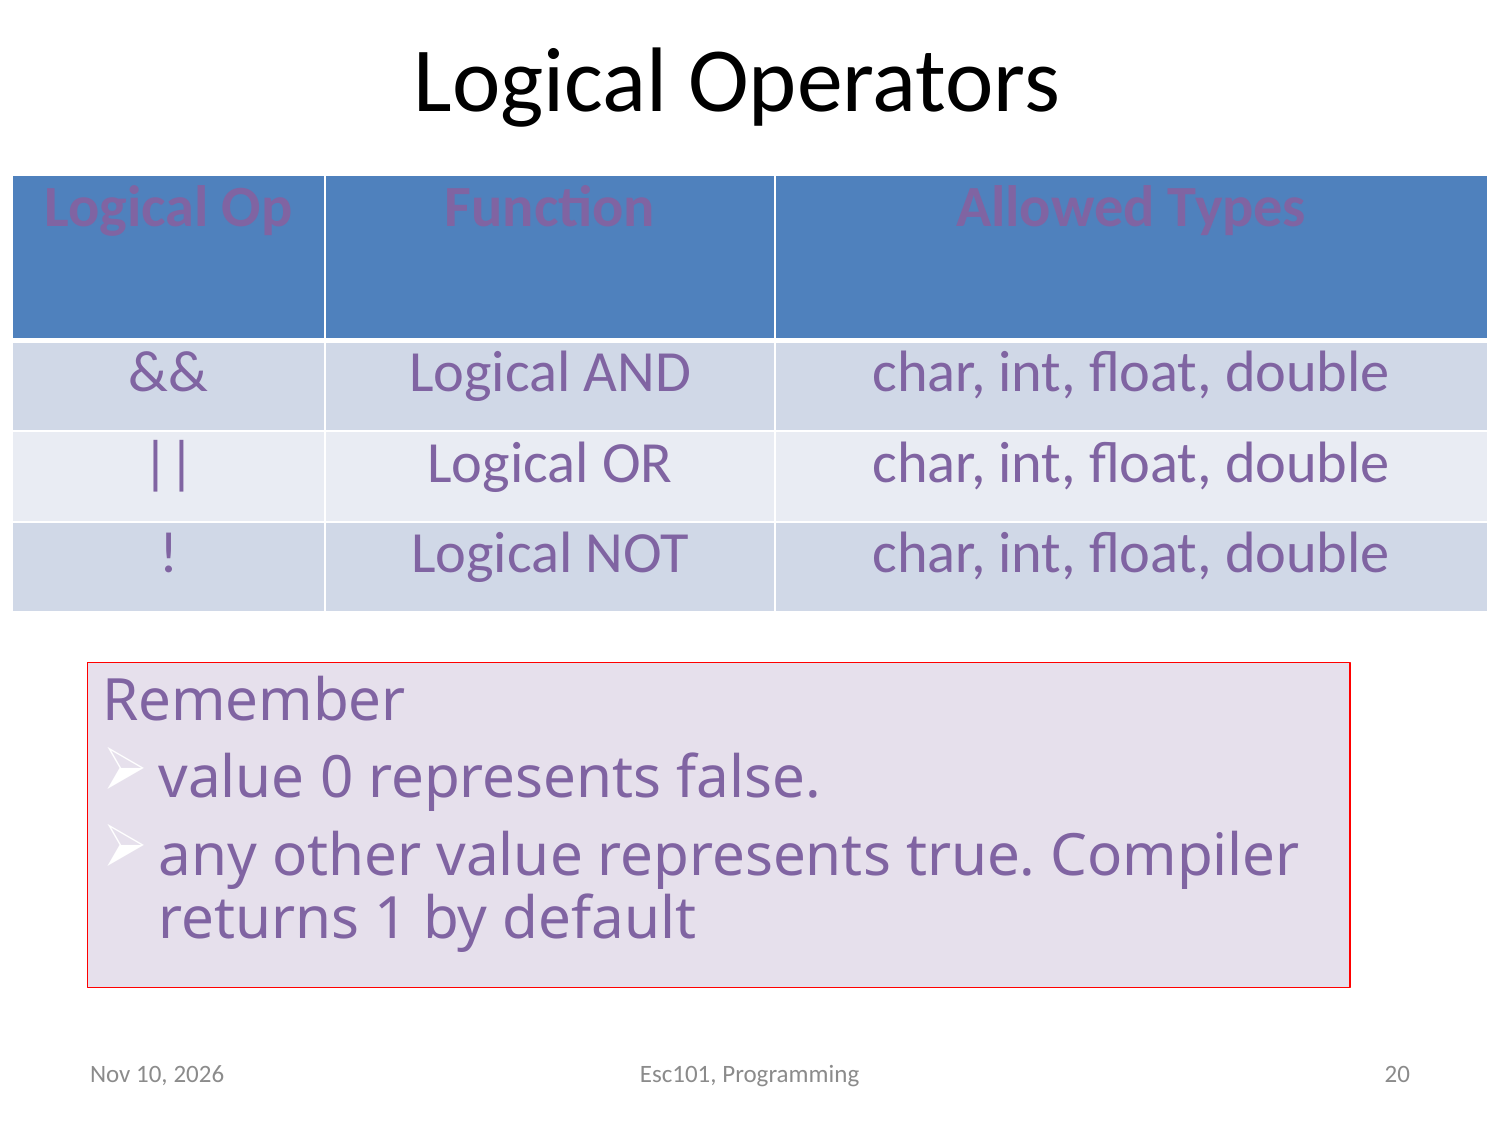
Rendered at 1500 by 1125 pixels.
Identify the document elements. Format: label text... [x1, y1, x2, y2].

table_cell ! [13, 523, 324, 611]
slide_number Aug-17 [75, 1042, 425, 1103]
title Logical Operators [99, 0, 1375, 150]
table_cell Logical AND [326, 343, 774, 430]
footer Esc101, Programming [512, 1042, 988, 1103]
table_cell char, int, float, double [776, 432, 1487, 521]
table_cell Logical OR [326, 432, 774, 521]
table_cell char, int, float, double [776, 523, 1487, 611]
table_cell Logical NOT [326, 523, 774, 611]
table_cell char, int, float, double [776, 343, 1487, 430]
slide_number 20 [1074, 1042, 1425, 1103]
table_header Function [326, 176, 774, 338]
table_header Allowed Types [776, 176, 1487, 338]
table_cell || [13, 432, 324, 521]
table_header Logical Op [13, 176, 324, 338]
table_cell && [13, 343, 324, 430]
text_box Remember value 0 represents false. any other value represents true. Compiler returns 1 by default [87, 662, 1350, 988]
